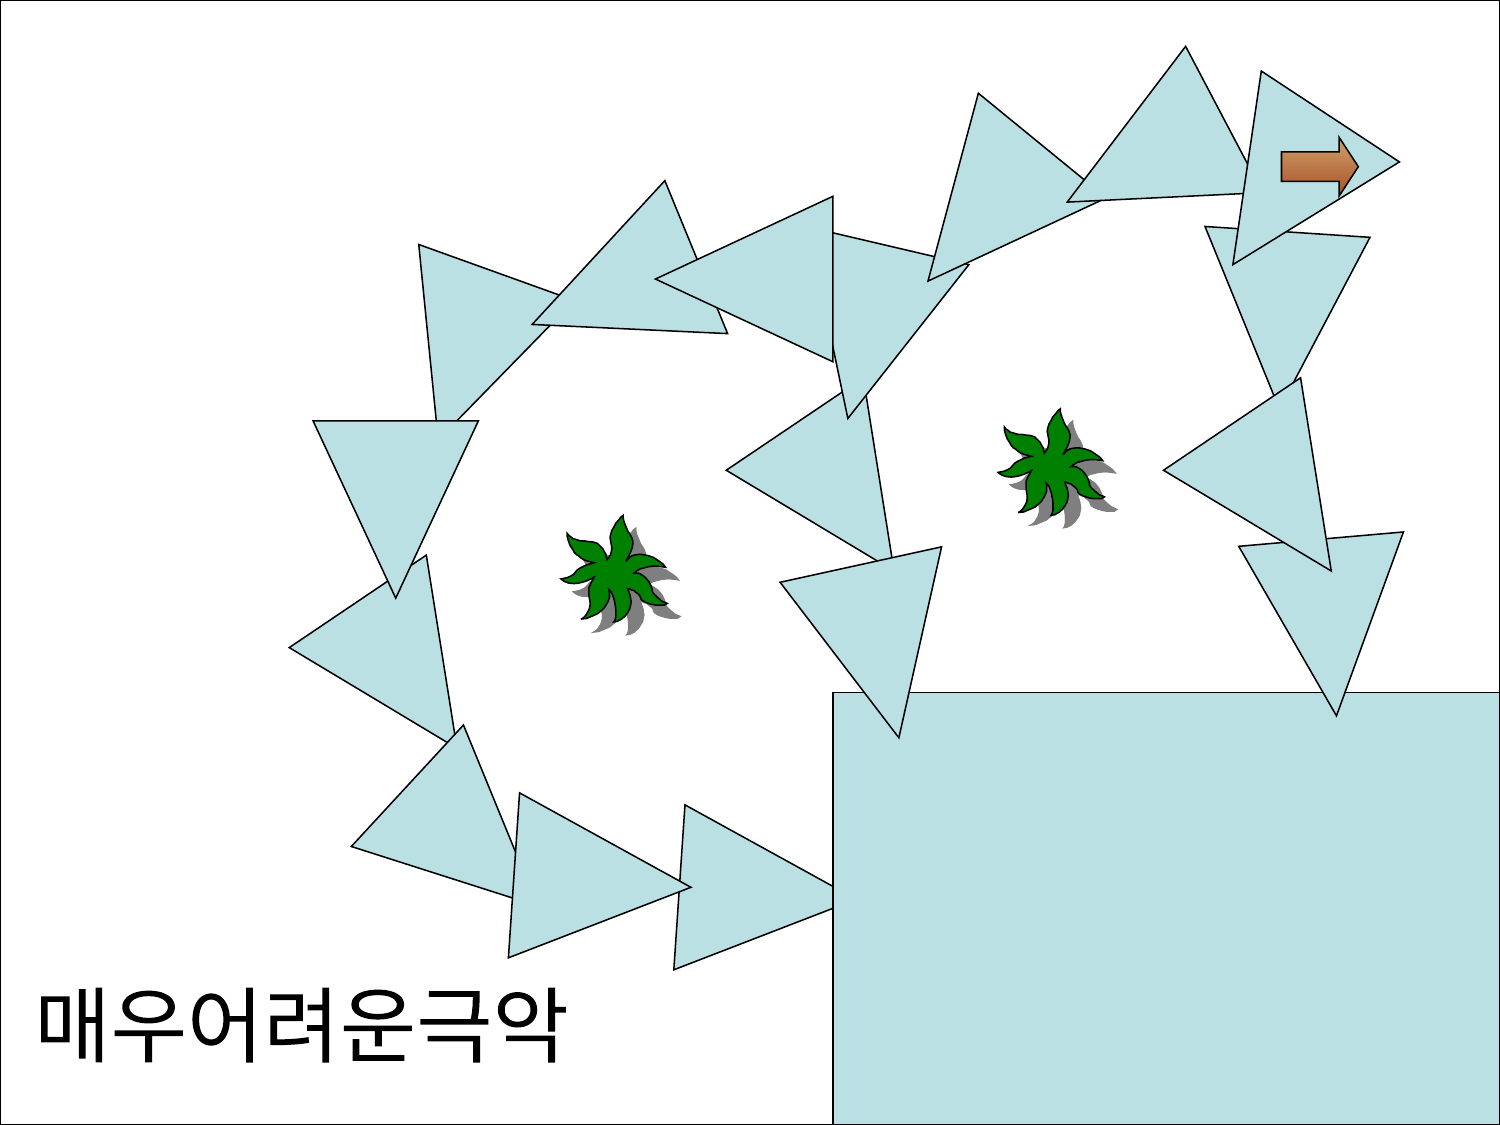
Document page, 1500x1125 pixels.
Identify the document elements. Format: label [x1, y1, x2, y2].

text_box [673, 804, 832, 970]
text_box [418, 244, 559, 420]
text_box [927, 93, 1100, 282]
text_box [289, 555, 455, 742]
text_box [532, 180, 728, 334]
text_box [726, 392, 892, 561]
text_box [560, 515, 668, 622]
text_box [655, 196, 833, 362]
text_box [998, 408, 1105, 516]
text_box [1238, 531, 1404, 716]
text_box [1281, 137, 1359, 197]
text_box [832, 692, 1500, 1125]
text_box [313, 420, 479, 599]
text_box [780, 546, 942, 738]
text_box [1205, 226, 1371, 395]
text_box [833, 232, 969, 419]
text_box [0, 0, 1500, 1125]
text_box [1163, 377, 1332, 572]
text_box [1067, 46, 1247, 203]
text_box [508, 792, 691, 958]
text_box [1232, 71, 1400, 265]
text_box [351, 725, 515, 898]
